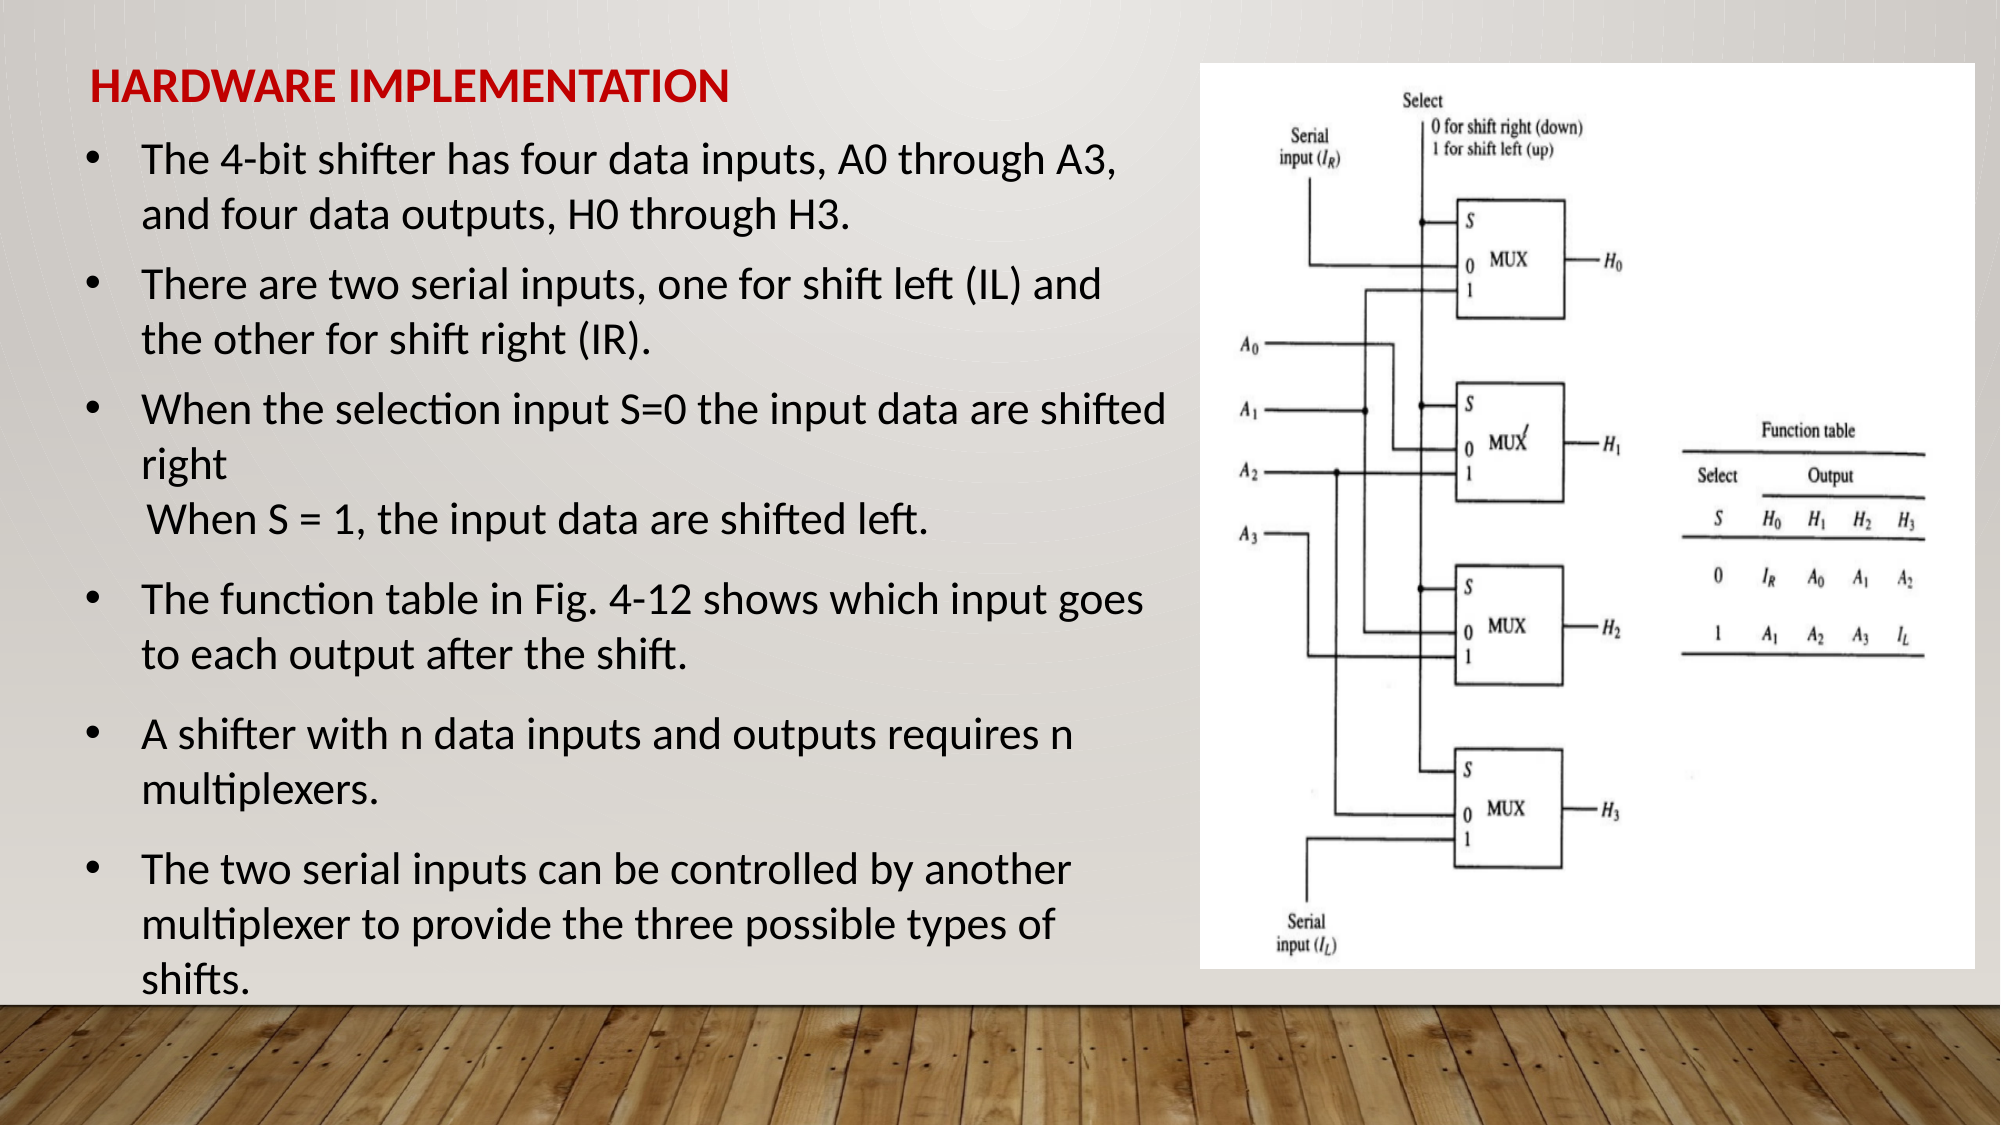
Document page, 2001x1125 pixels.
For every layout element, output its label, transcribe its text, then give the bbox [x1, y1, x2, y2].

picture [1199, 63, 1976, 969]
picture [0, 1005, 2000, 1125]
text_box The 4-bit shifter has four data inputs, A0 through A3, and four data outputs, H0 through H3. There are two serial inputs, one for shift left (IL) and the other for shift right (IR). When the selection input S=0 the input data are shifted right When S = 1, the input data are shifted left. The function table in Fig. 4-12 shows which input goes to each output after the shift. A shifter with n data inputs and outputs requires n multiplexers. The two serial inputs can be controlled by another multiplexer to provide the three possible types of shifts. [69, 121, 1190, 1094]
text_box HARDWARE IMPLEMENTATION [0, 15, 1839, 121]
